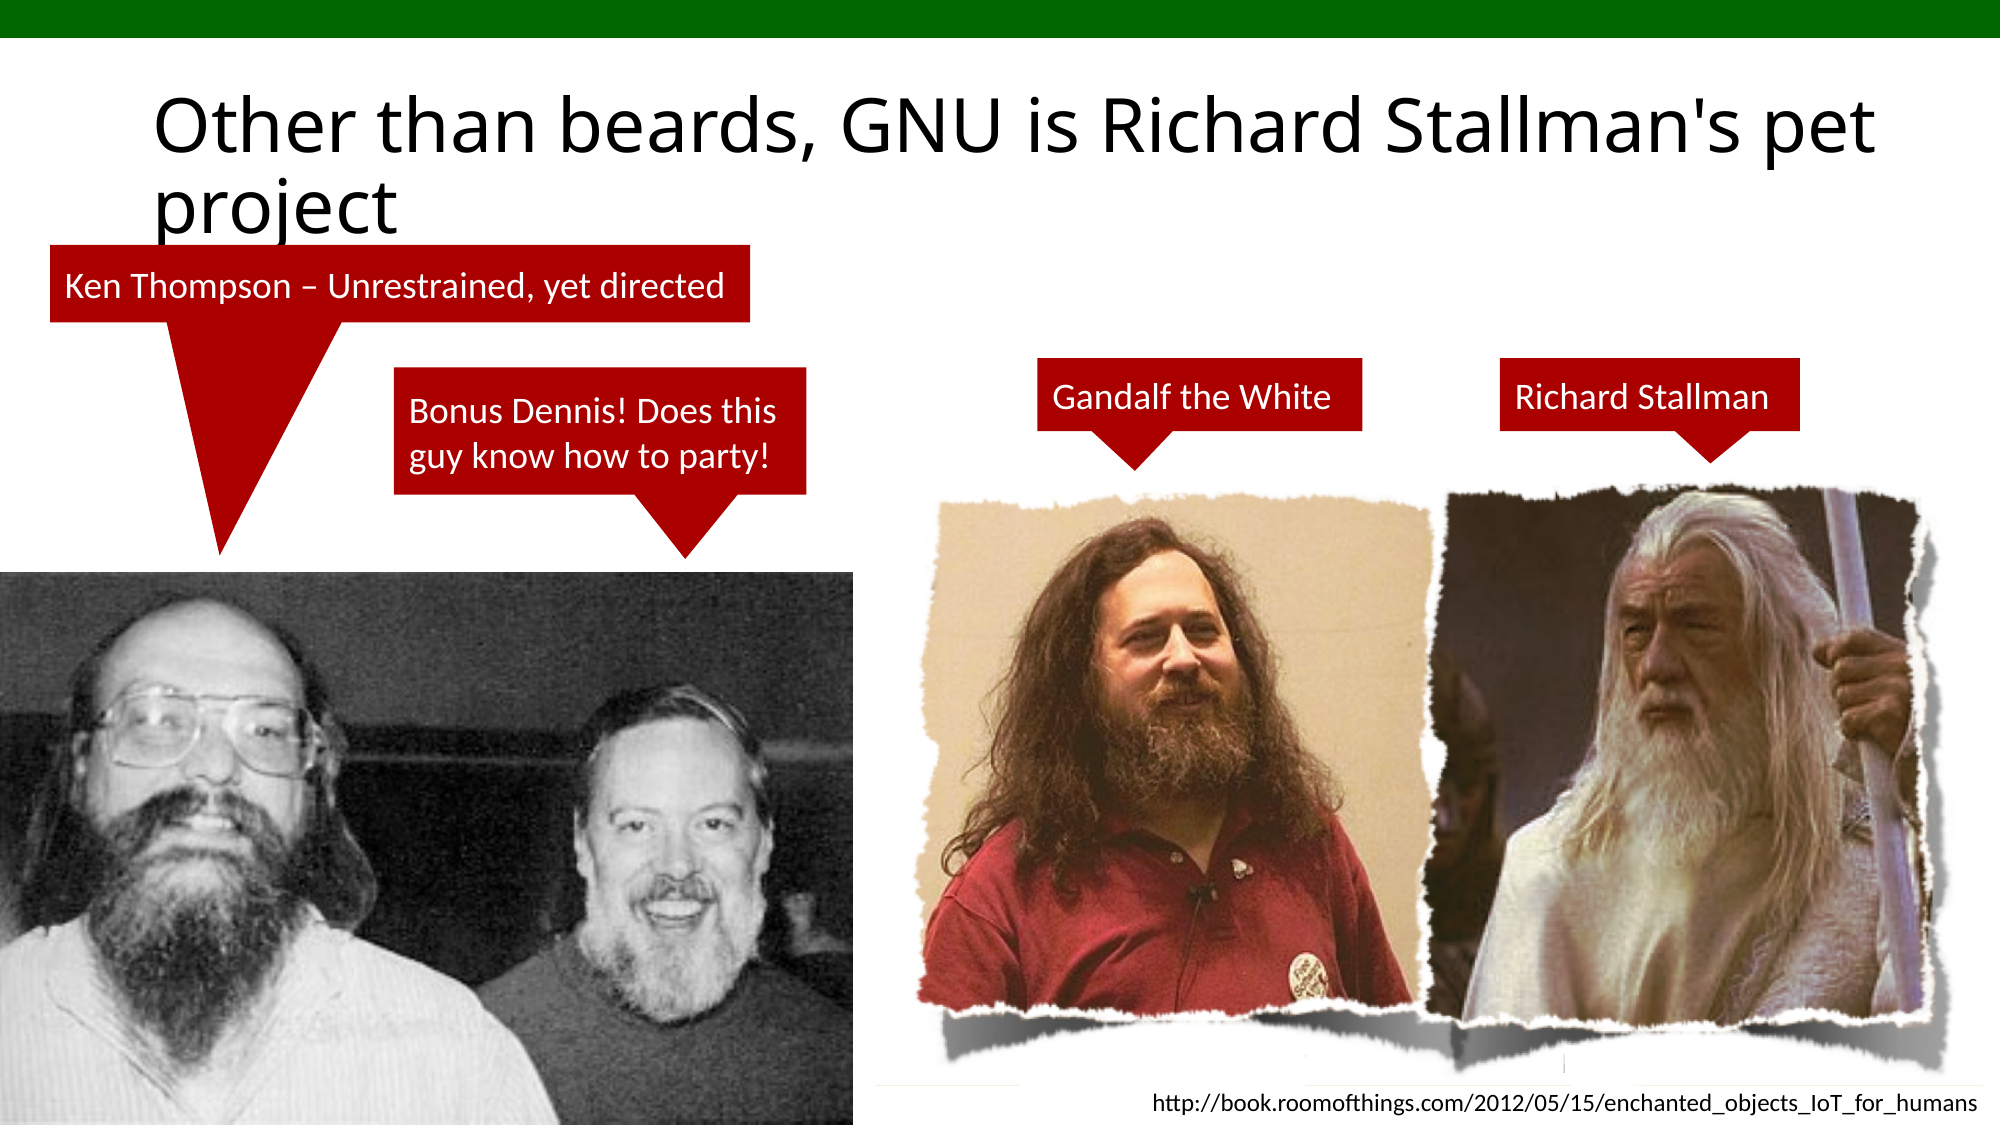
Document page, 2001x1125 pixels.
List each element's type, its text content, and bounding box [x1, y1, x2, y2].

text_box [0, 0, 2000, 39]
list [0, 572, 853, 1125]
text_box Richard Stallman [1498, 357, 1801, 442]
picture [874, 442, 1983, 1086]
text_box http://book.roomofthings.com/2012/05/15/enchanted_objects_IoT_for_humans [1137, 1079, 2000, 1125]
text_box Gandalf the White [1036, 357, 1364, 442]
text_box Bonus Dennis! Does this guy know how to party! [392, 366, 808, 561]
text_box Ken Thompson – Unrestrained, yet directed [48, 243, 752, 559]
title Other than beards, GNU is Richard Stallman's pet project [137, 59, 2000, 278]
